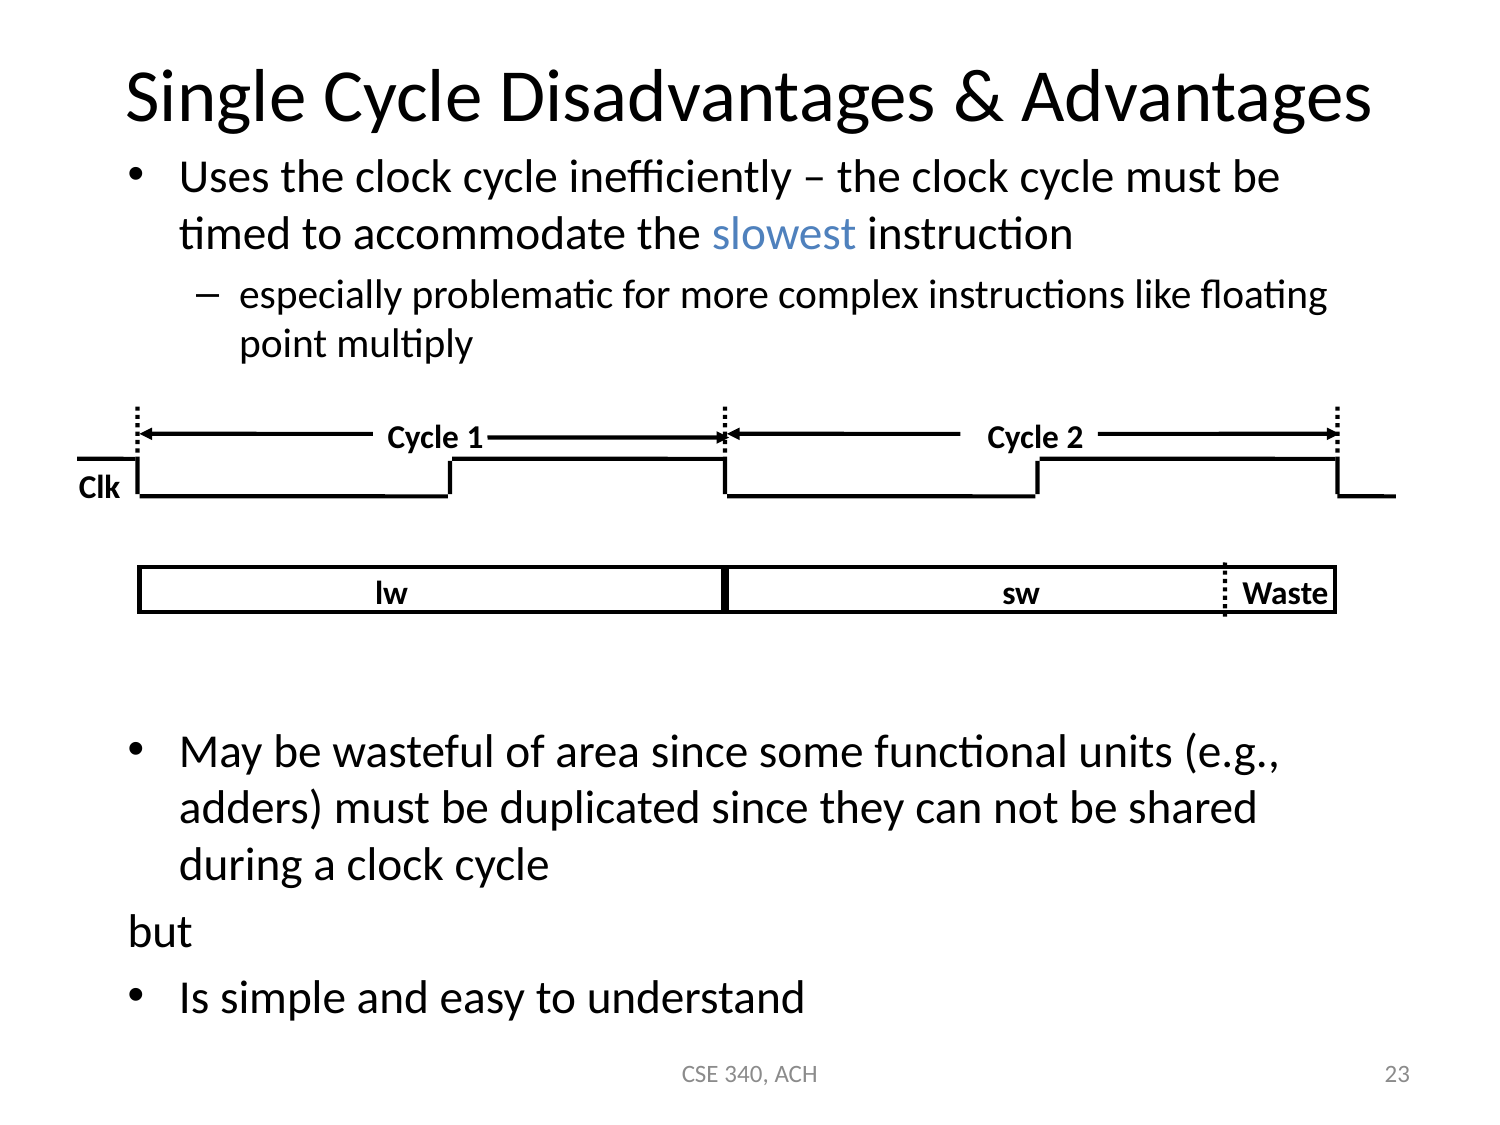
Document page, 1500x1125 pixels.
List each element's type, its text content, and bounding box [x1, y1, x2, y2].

list Uses the clock cycle inefficiently – the clock cycle must be timed to accommodate the slowest instruction especially problematic for more complex instructions like floating point multiply May be wasteful of area since some functional units (e.g., adders) must be duplicated since they can not be shared during a clock cycle but Is simple and easy to understand [112, 137, 1400, 410]
footer CSE 340, ACH [512, 1042, 988, 1103]
slide_number 23 [1074, 1042, 1425, 1103]
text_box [58, 406, 1397, 619]
title Single Cycle Disadvantages & Advantages [75, 45, 1425, 138]
list Uses the clock cycle inefficiently – the clock cycle must be timed to accommodate the slowest instruction especially problematic for more complex instructions like floating point multiply May be wasteful of area since some functional units (e.g., adders) must be duplicated since they can not be shared during a clock cycle but Is simple and easy to understand [112, 621, 1400, 1035]
